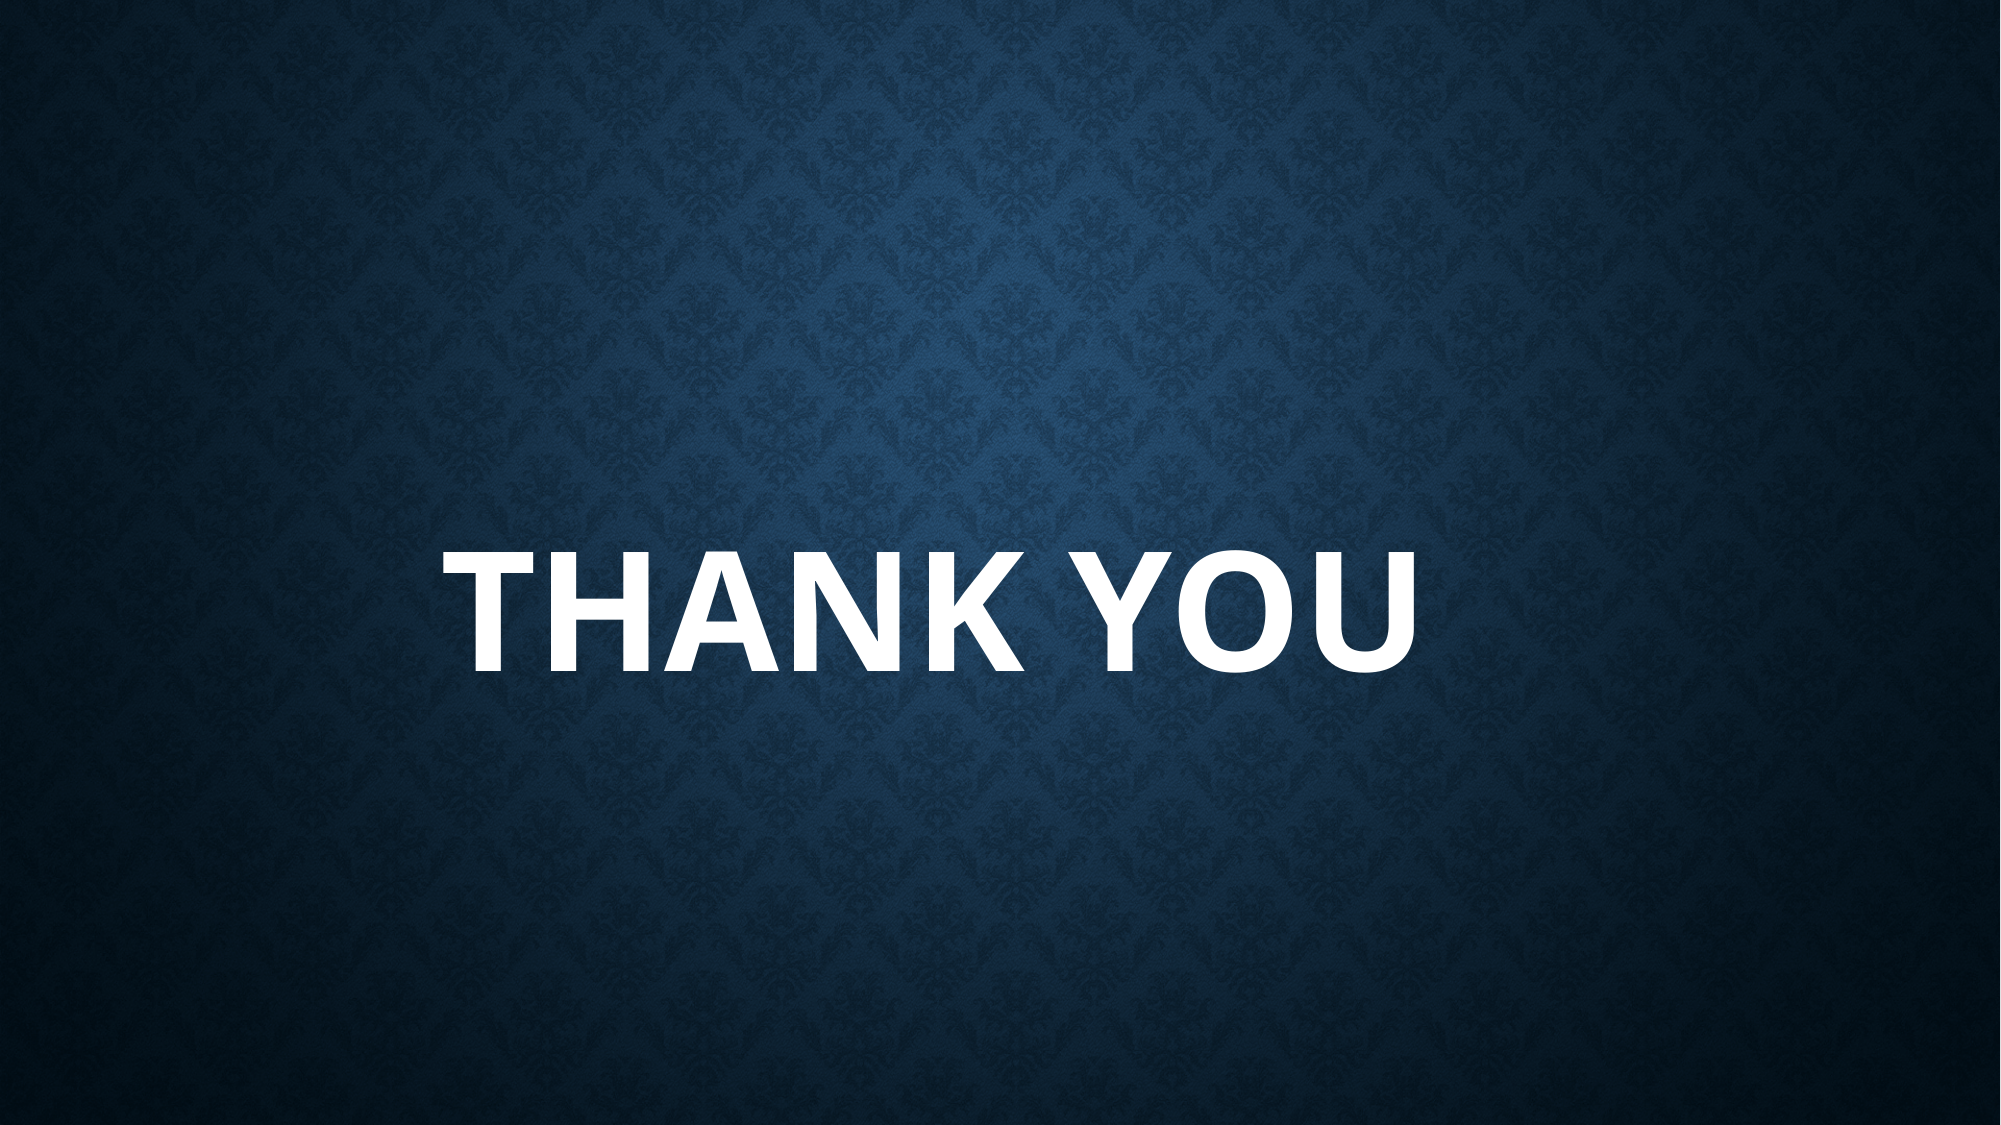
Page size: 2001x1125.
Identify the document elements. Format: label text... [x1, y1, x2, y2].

title Thank you [70, 107, 1799, 715]
